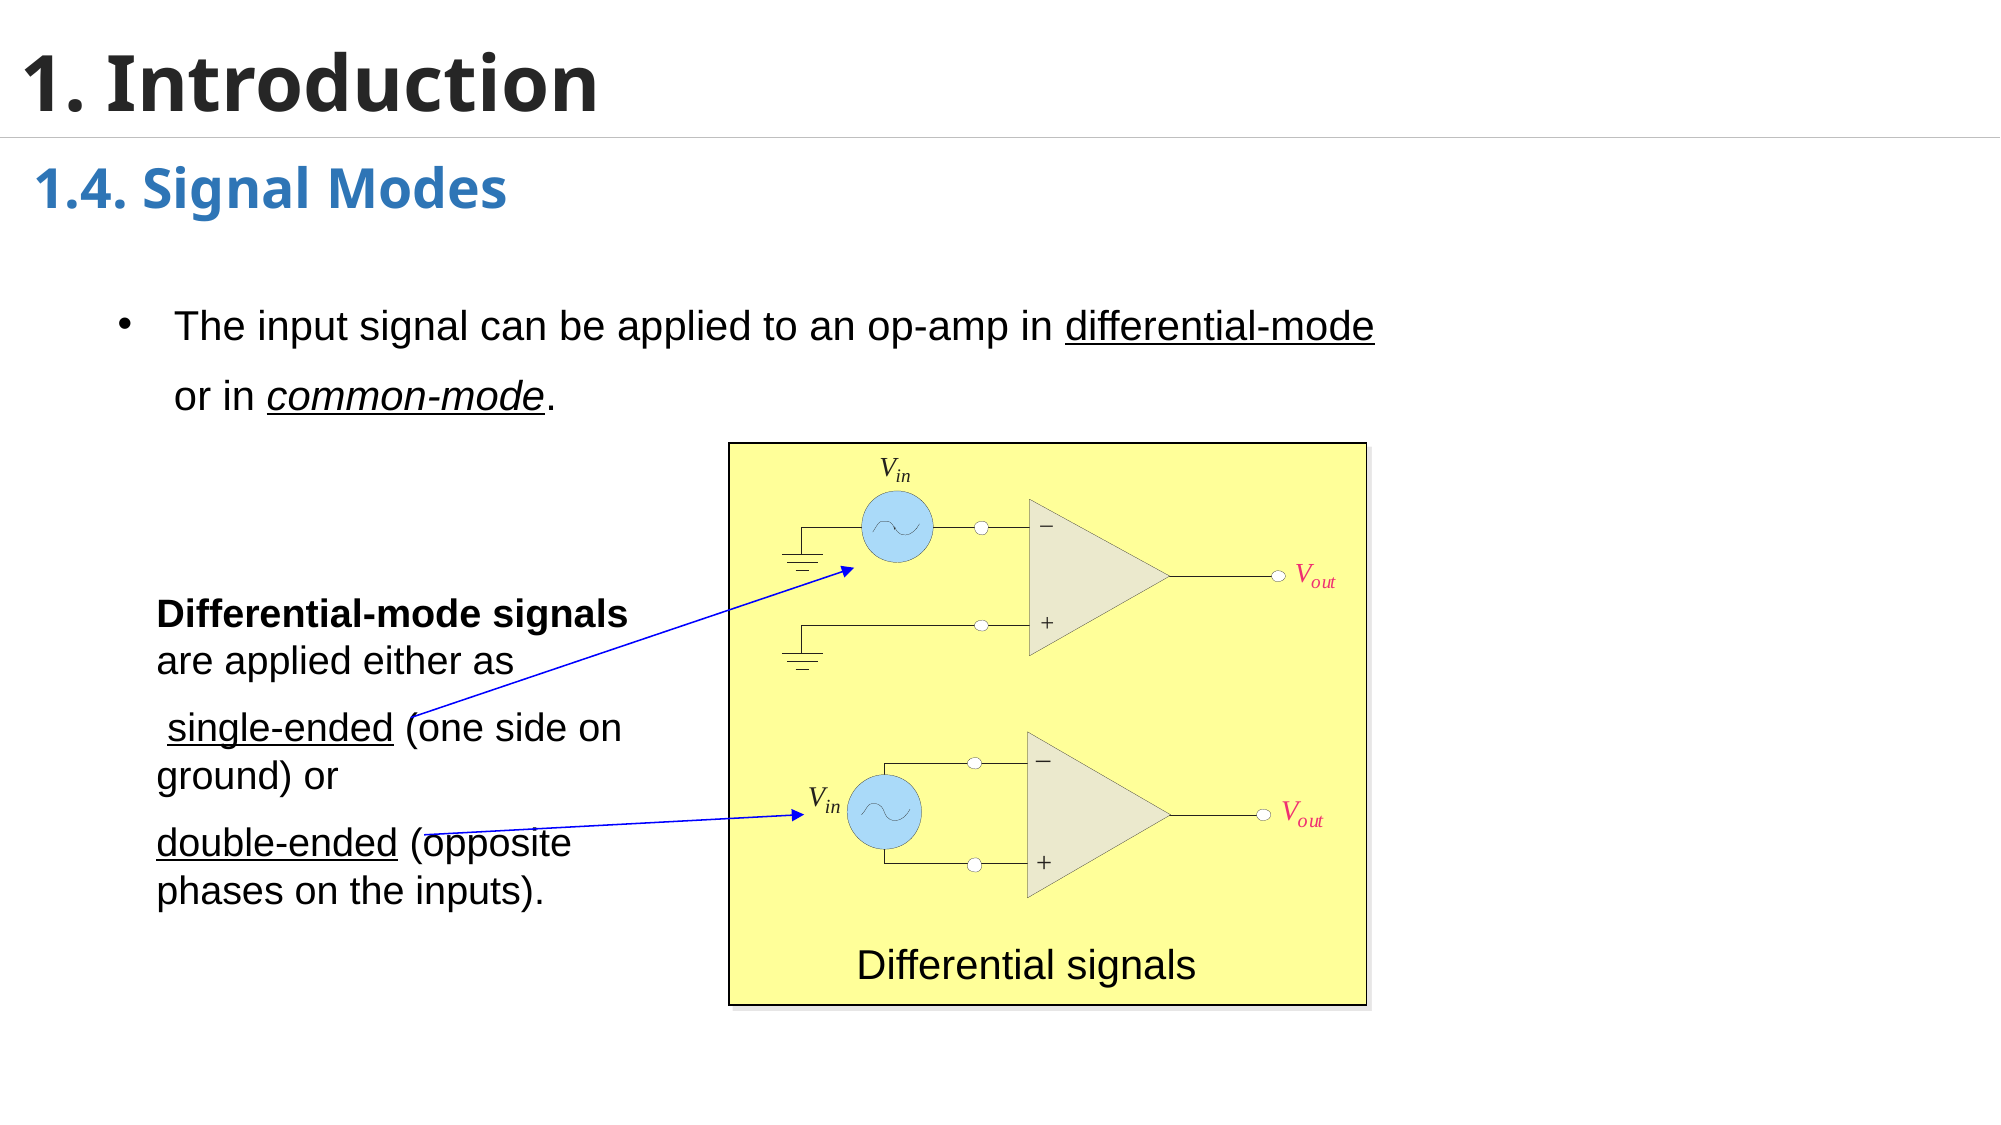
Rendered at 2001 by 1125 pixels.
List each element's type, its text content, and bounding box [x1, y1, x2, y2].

text_box The input signal can be applied to an op-amp in differential-mode or in common-mode. [102, 271, 1406, 481]
title 1. Introduction [0, 34, 1968, 135]
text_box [141, 442, 1367, 1006]
list 1.4. Signal Modes [18, 152, 2000, 254]
